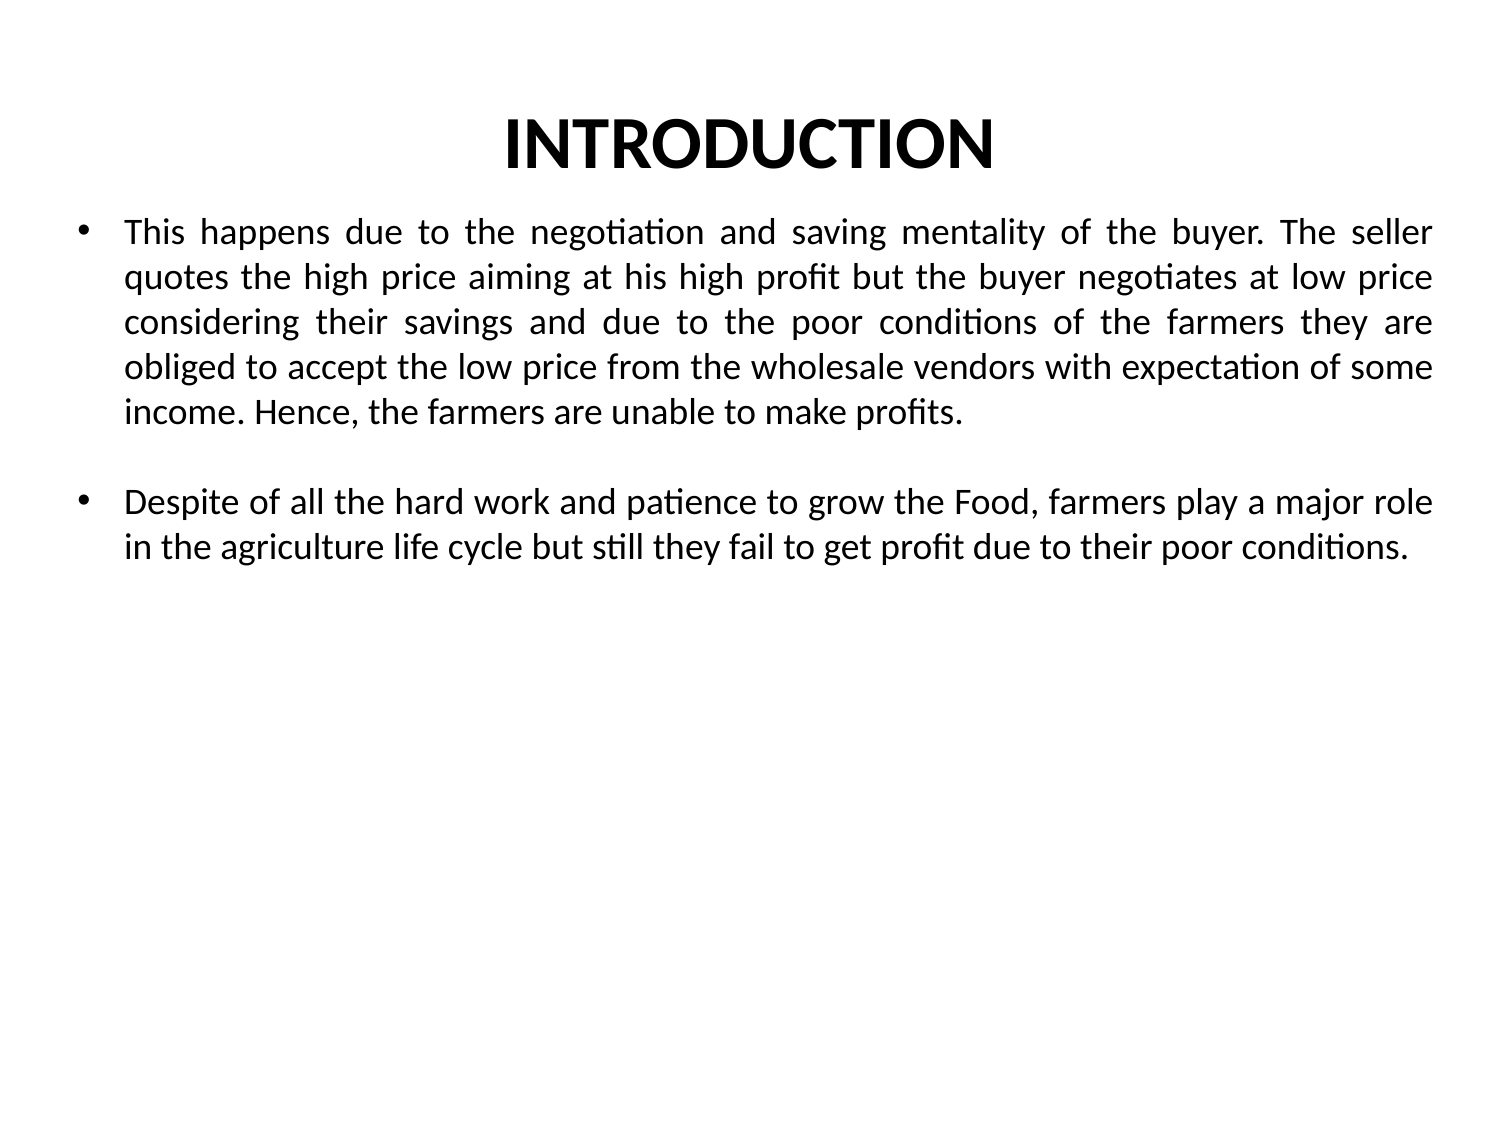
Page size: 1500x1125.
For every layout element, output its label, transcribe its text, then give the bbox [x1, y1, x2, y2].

title INTRODUCTION [75, 45, 1425, 199]
text_box This happens due to the negotiation and saving mentality of the buyer. The seller quotes the high price aiming at his high profit but the buyer negotiates at low price considering their savings and due to the poor conditions of the farmers they are obliged to accept the low price from the wholesale vendors with expectation of some income. Hence, the farmers are unable to make profits. Despite of all the hard work and patience to grow the Food, farmers play a major role in the agriculture life cycle but still they fail to get profit due to their poor conditions. [62, 199, 1450, 665]
